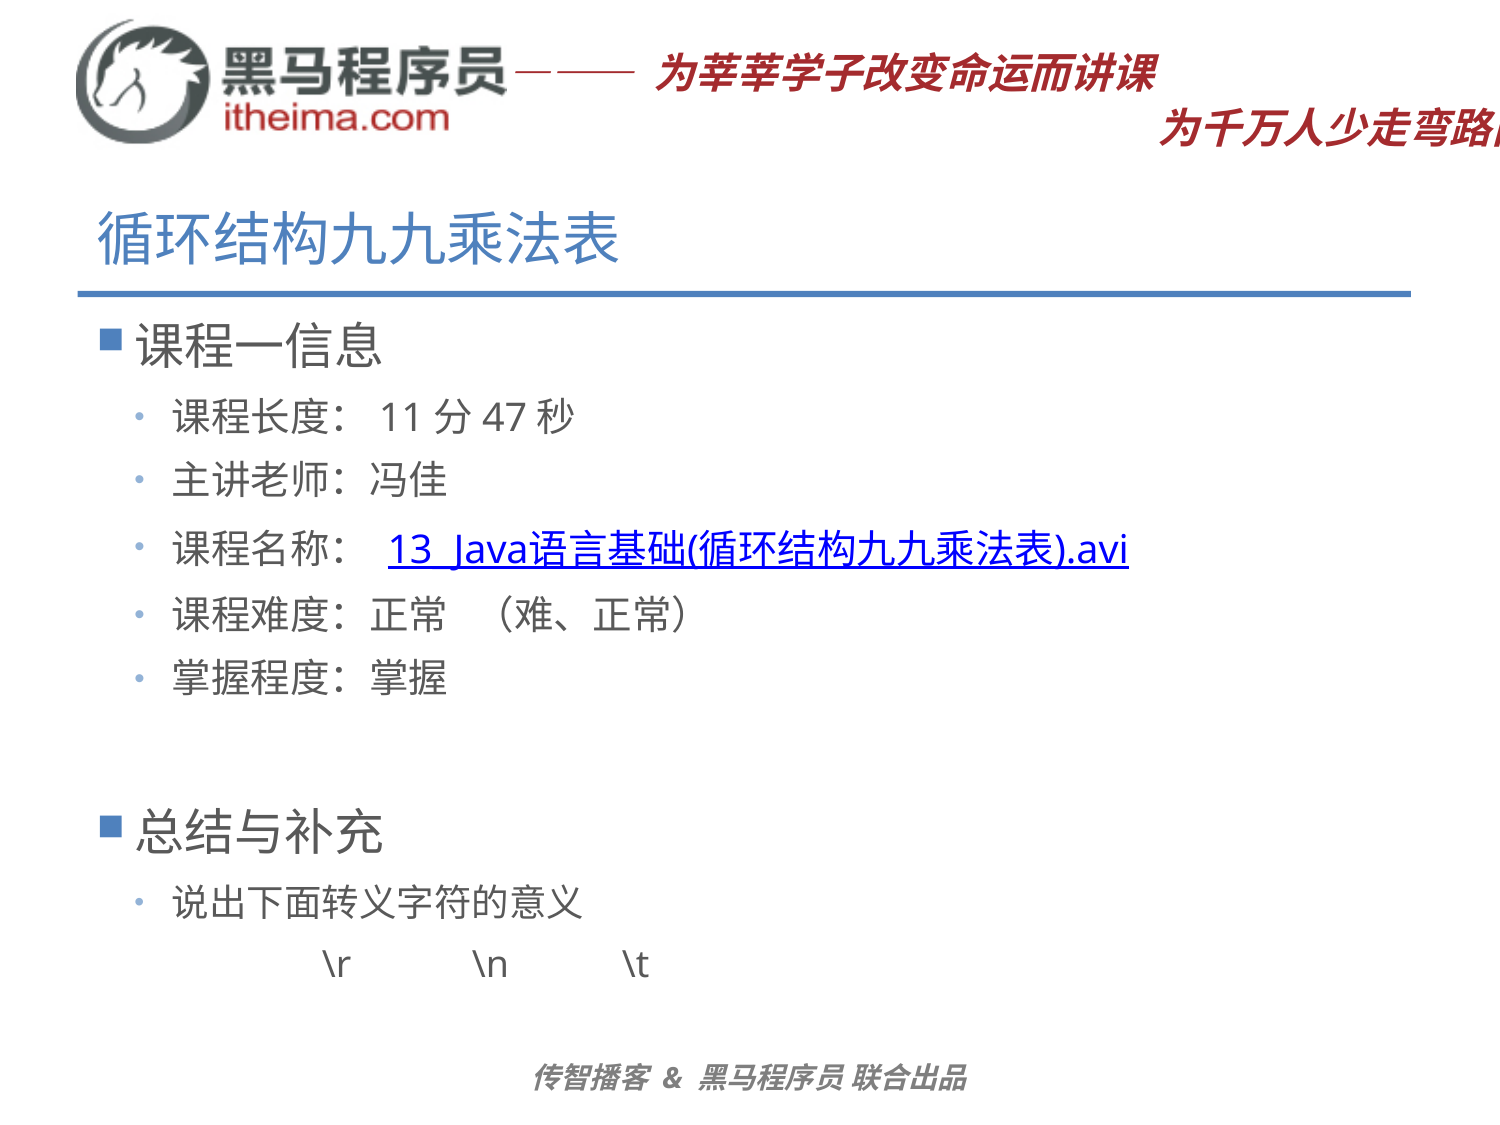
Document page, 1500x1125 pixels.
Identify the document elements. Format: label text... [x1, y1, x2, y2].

picture [76, 0, 507, 161]
list 课程一信息 课程长度：11分47秒 主讲老师：冯佳 课程名称： 13_Java语言基础(循环结构九九乘法表).avi 课程难度：正常 （难、正常） 掌握程度：掌握 总结与补充 说出下面转义字符的意义 \r \n \t [81, 313, 1416, 996]
title 循环结构九九乘法表 [81, 162, 1416, 280]
